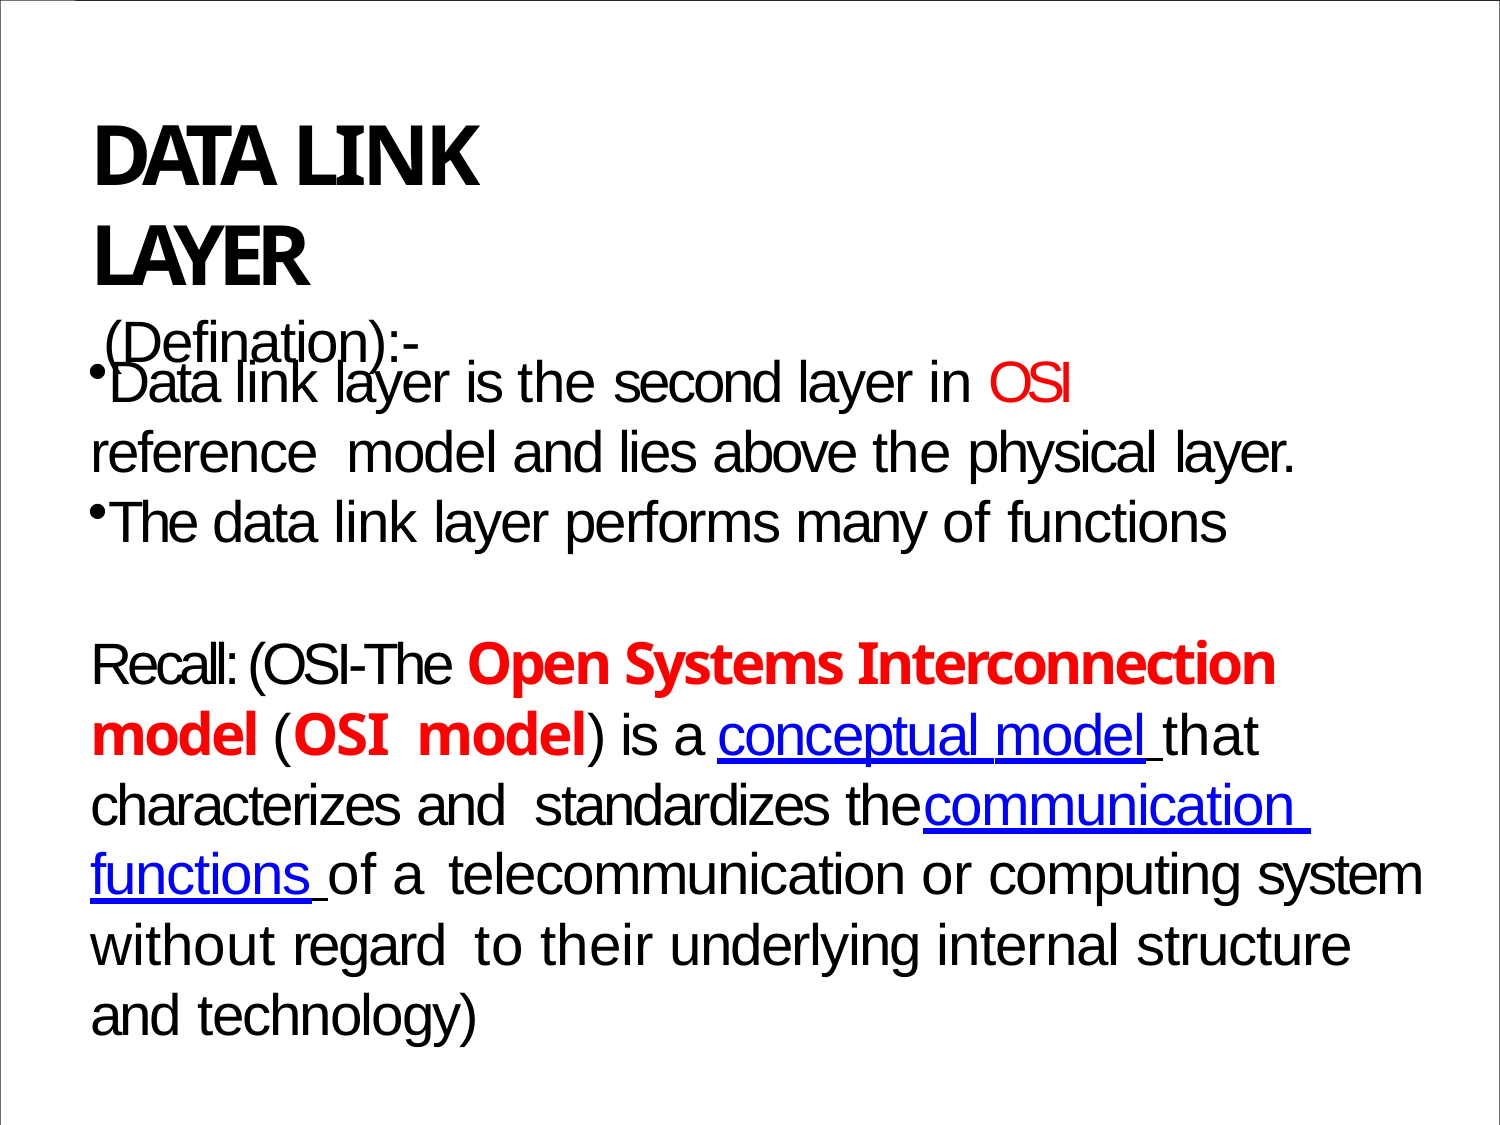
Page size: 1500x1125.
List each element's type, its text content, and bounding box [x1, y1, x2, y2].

title DATA LINK LAYER (Defination):- [87, 100, 678, 341]
text_box Data link layer is the second layer in OSI reference model and lies above the physical layer. The data link layer performs many of functions Recall: (OSI-The Open Systems Interconnection model (OSI model) is a conceptual model that characterizes and standardizes thecommunication functions of a telecommunication or computing system without regard to their underlying internal structure and technology) [87, 341, 1426, 1047]
